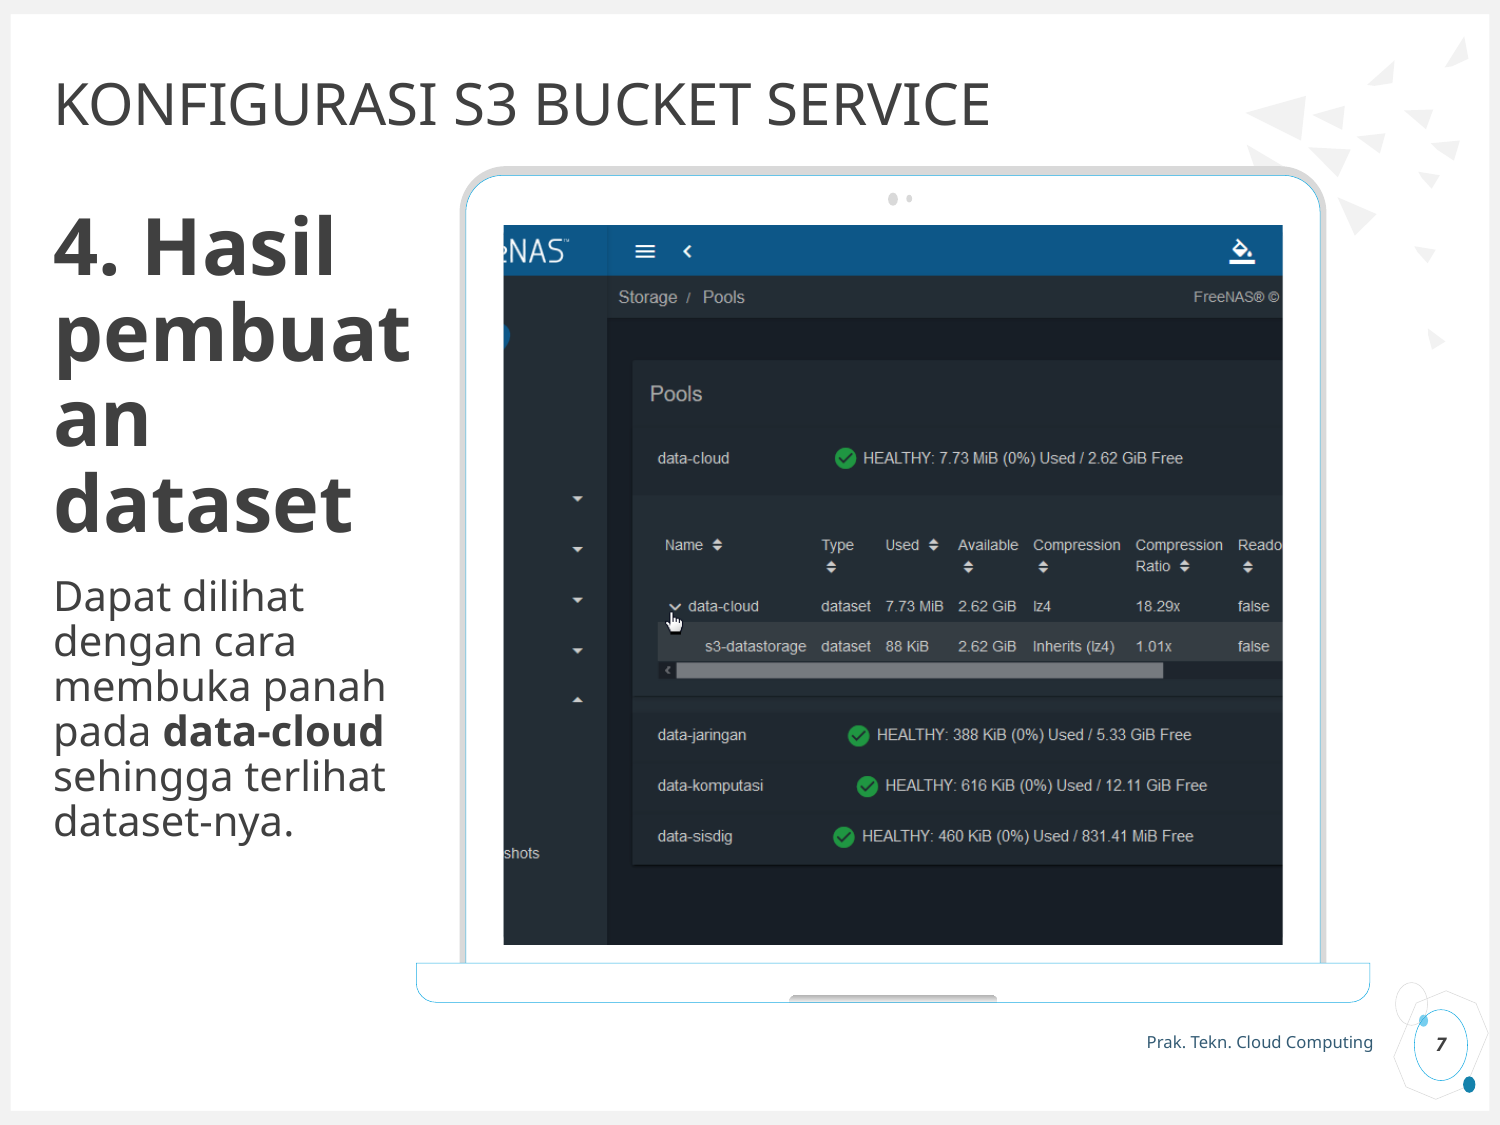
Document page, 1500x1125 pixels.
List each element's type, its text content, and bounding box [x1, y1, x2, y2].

picture [503, 225, 1283, 945]
list Dapat dilihat dengan cara membuka panah pada data-cloud sehingga terlihat dataset-nya. [53, 575, 417, 957]
slide_number 7 [1414, 1009, 1468, 1081]
list 4. Hasil pembuatan dataset [53, 188, 417, 550]
title KONFIGURASI S3 BUCKET SERVICE [53, 70, 1449, 142]
